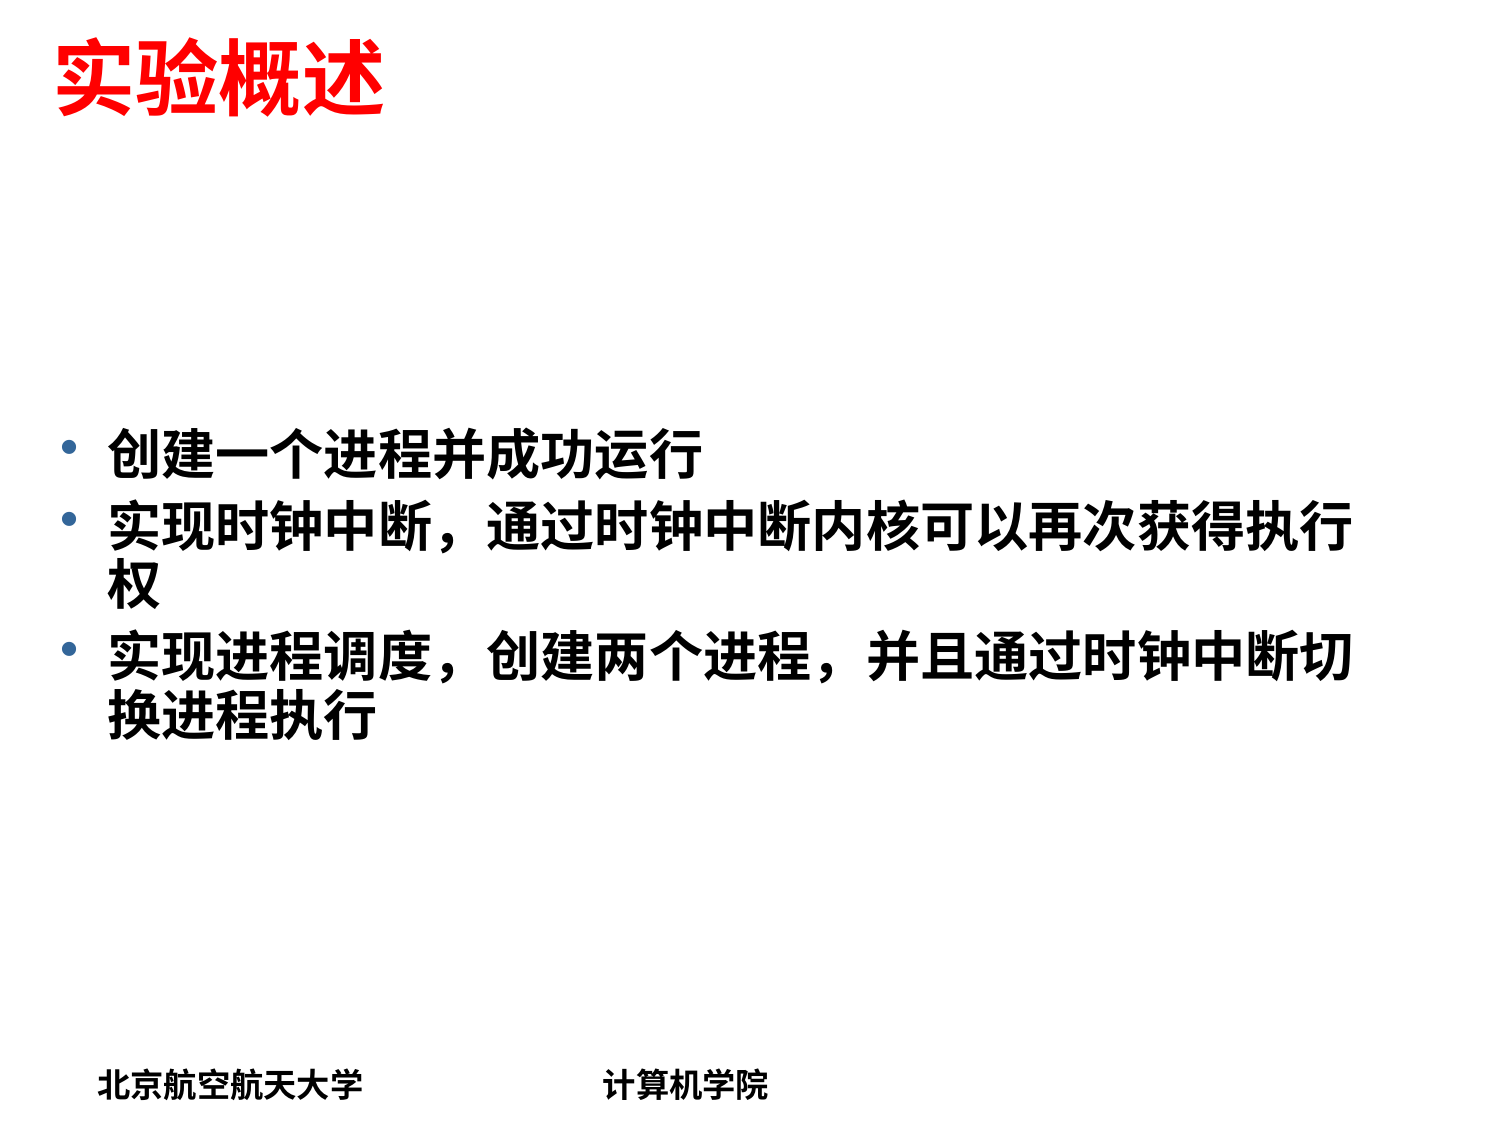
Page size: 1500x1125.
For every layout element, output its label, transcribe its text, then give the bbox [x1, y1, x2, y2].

title 实验概述 [37, 31, 1415, 120]
list 创建一个进程并成功运行 实现时钟中断，通过时钟中断内核可以再次获得执行权 实现进程调度，创建两个进程，并且通过时钟中断切换进程执行 [0, 156, 1380, 1018]
